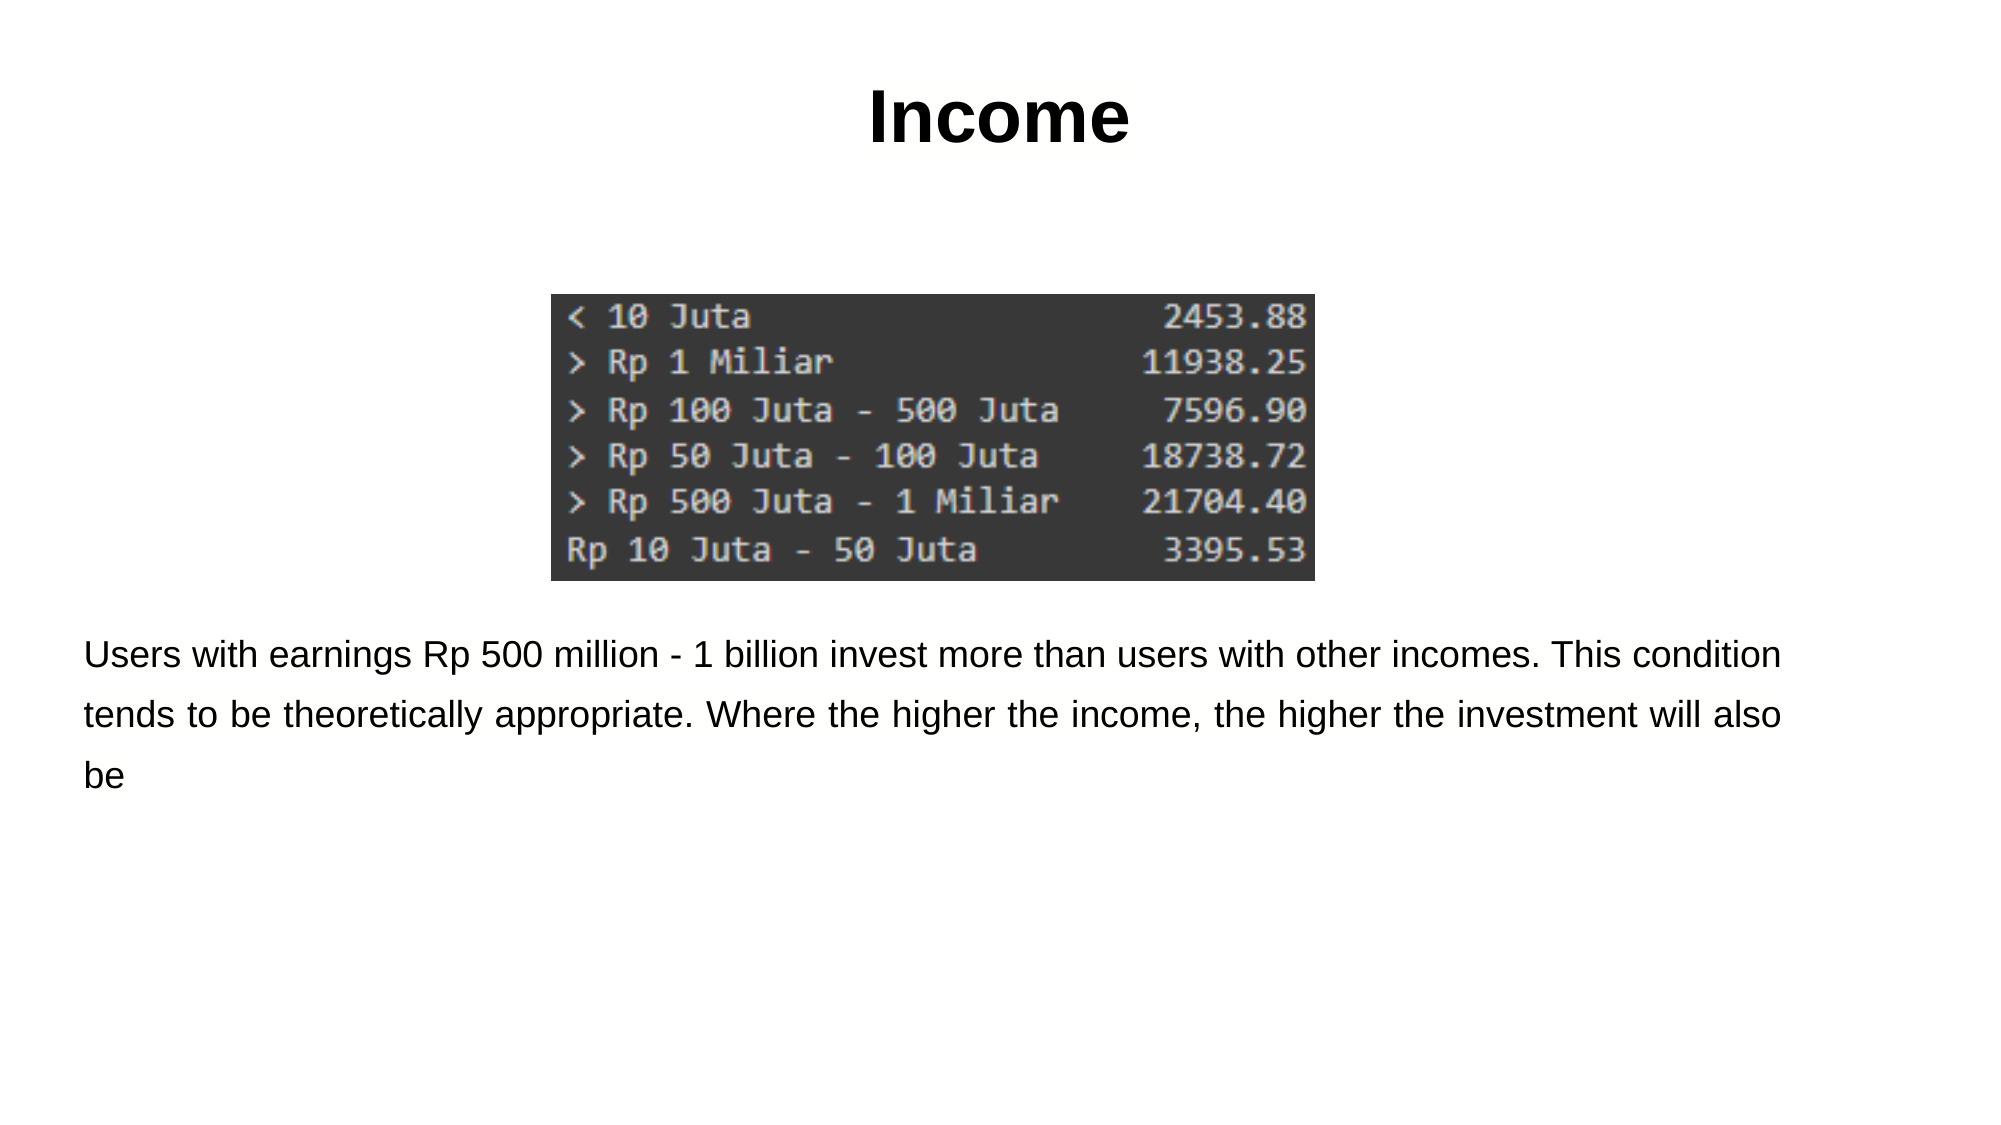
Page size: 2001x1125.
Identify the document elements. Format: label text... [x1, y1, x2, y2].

list Income [489, 37, 1511, 157]
picture [551, 294, 1315, 581]
text_box Users with earnings Rp 500 million - 1 billion invest more than users with other incomes. This condition tends to be theoretically appropriate. Where the higher the income, the higher the investment will also be [68, 598, 1798, 811]
